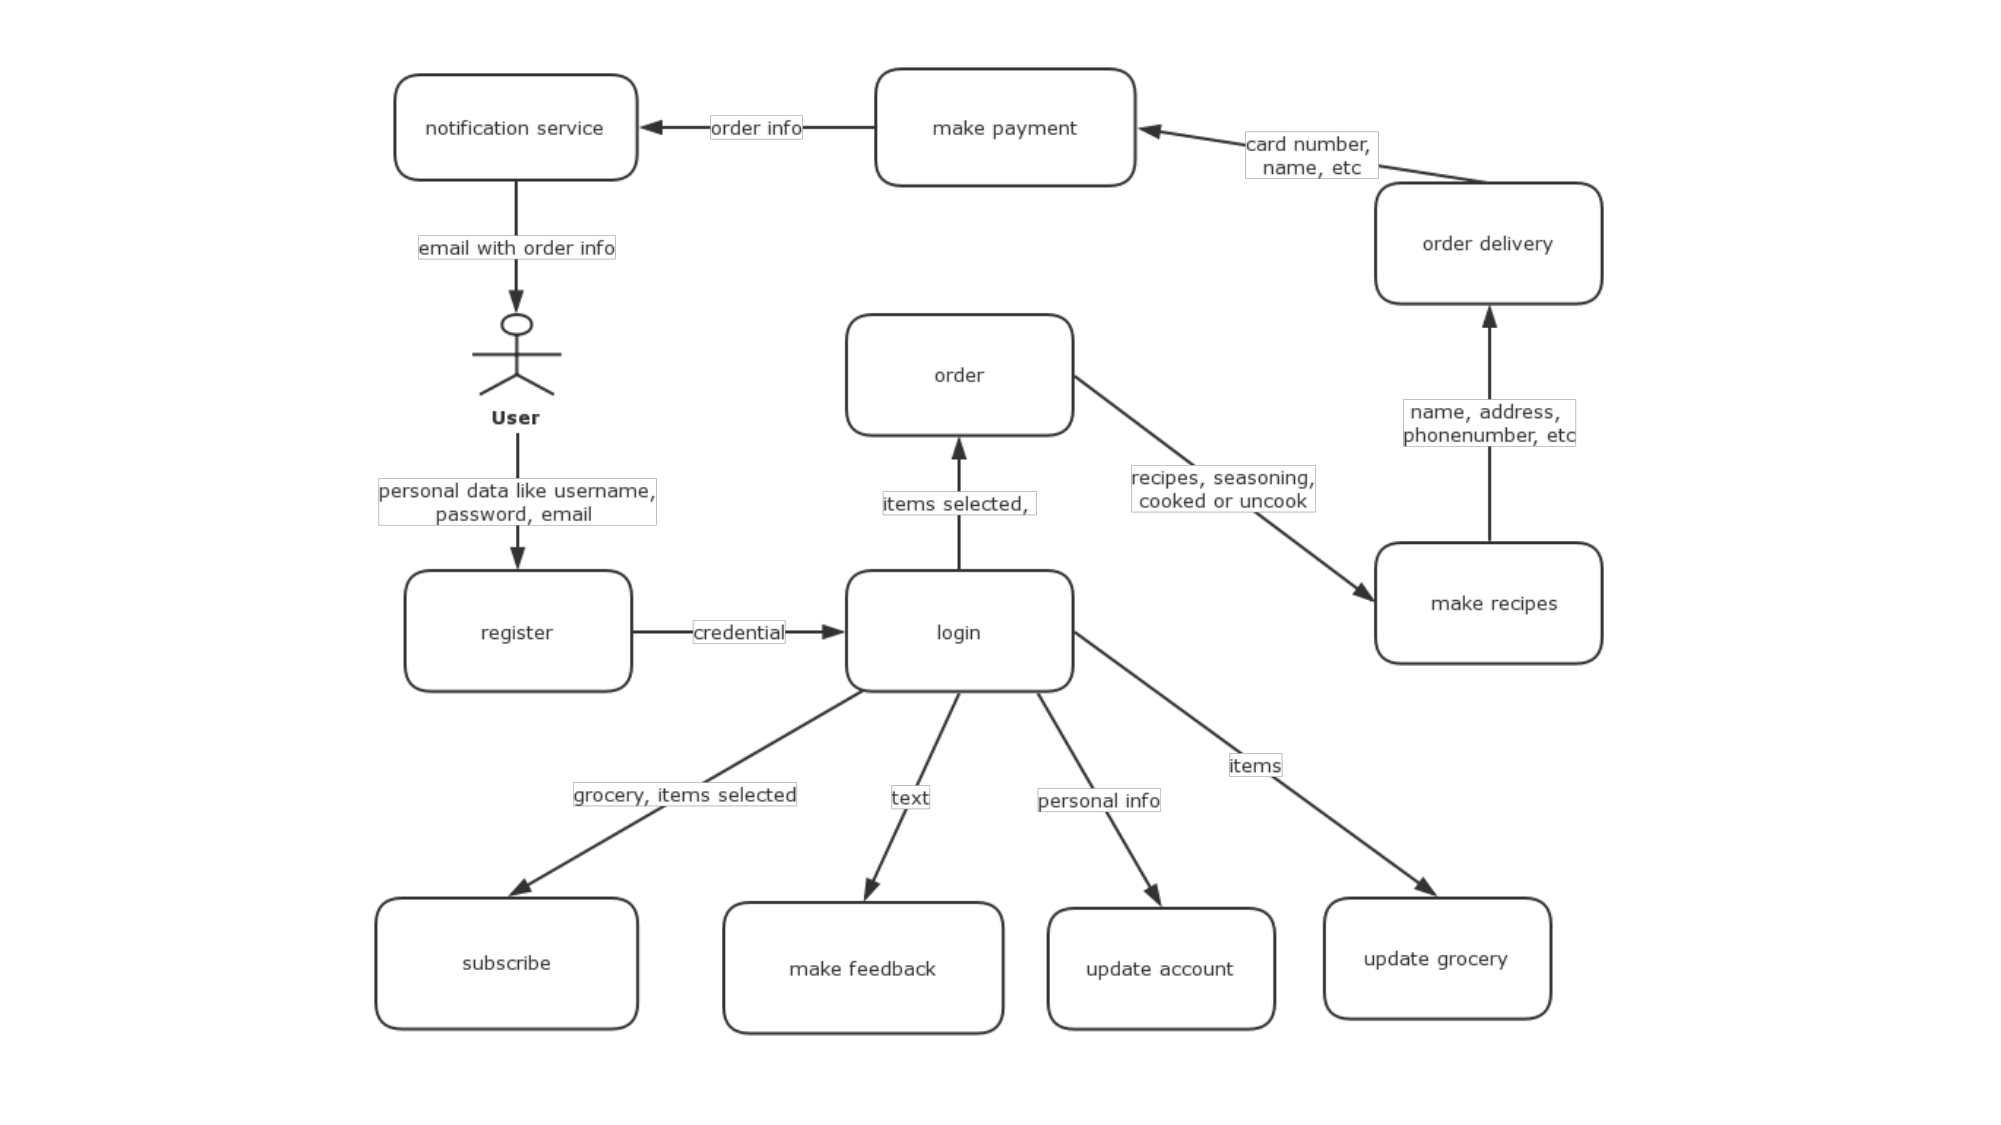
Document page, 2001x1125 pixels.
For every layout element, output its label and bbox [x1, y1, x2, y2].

picture [306, 0, 1693, 1125]
